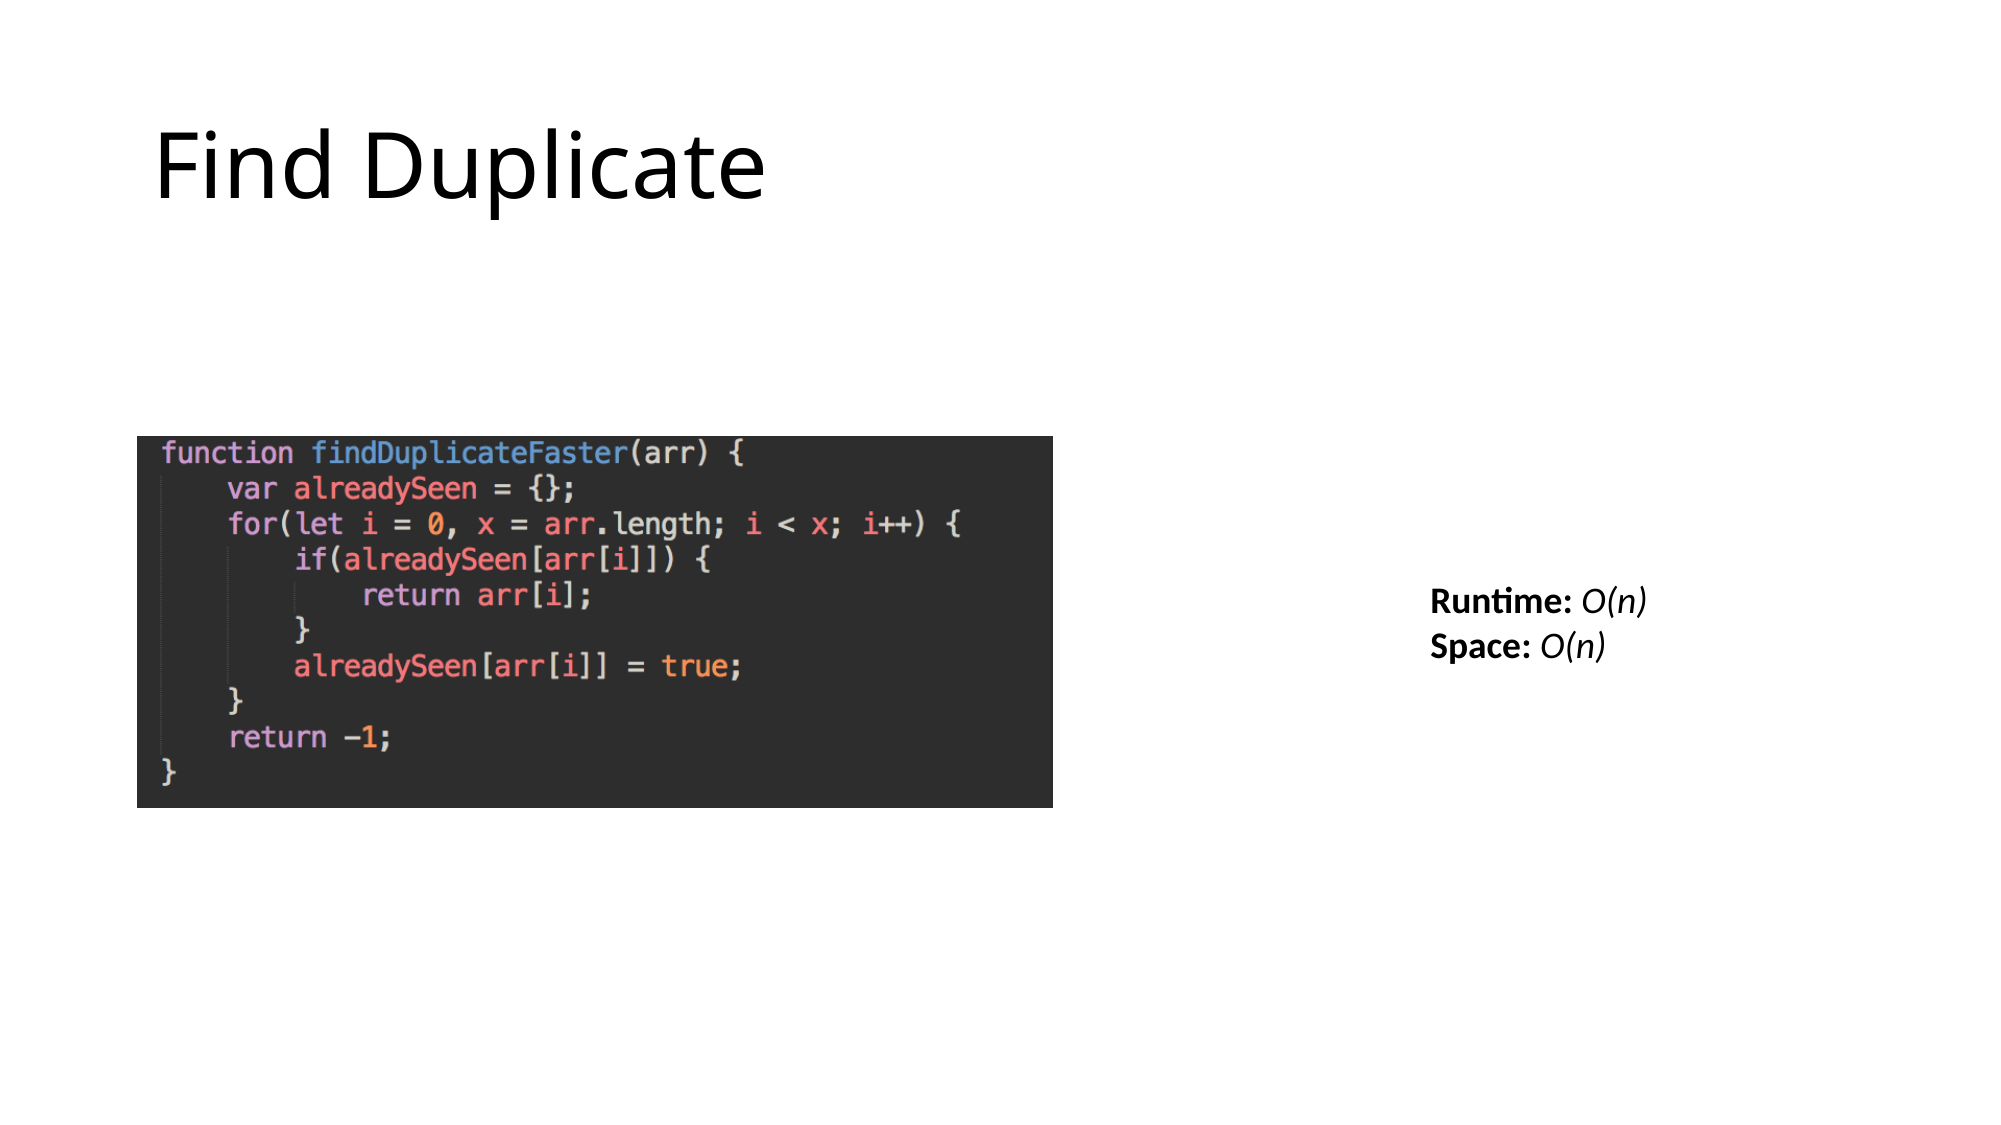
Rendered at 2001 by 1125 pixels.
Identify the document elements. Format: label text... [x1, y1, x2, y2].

text_box Runtime: O(n) Space: O(n) [1415, 569, 1663, 674]
picture [137, 436, 1053, 808]
title Find Duplicate [137, 59, 1863, 278]
